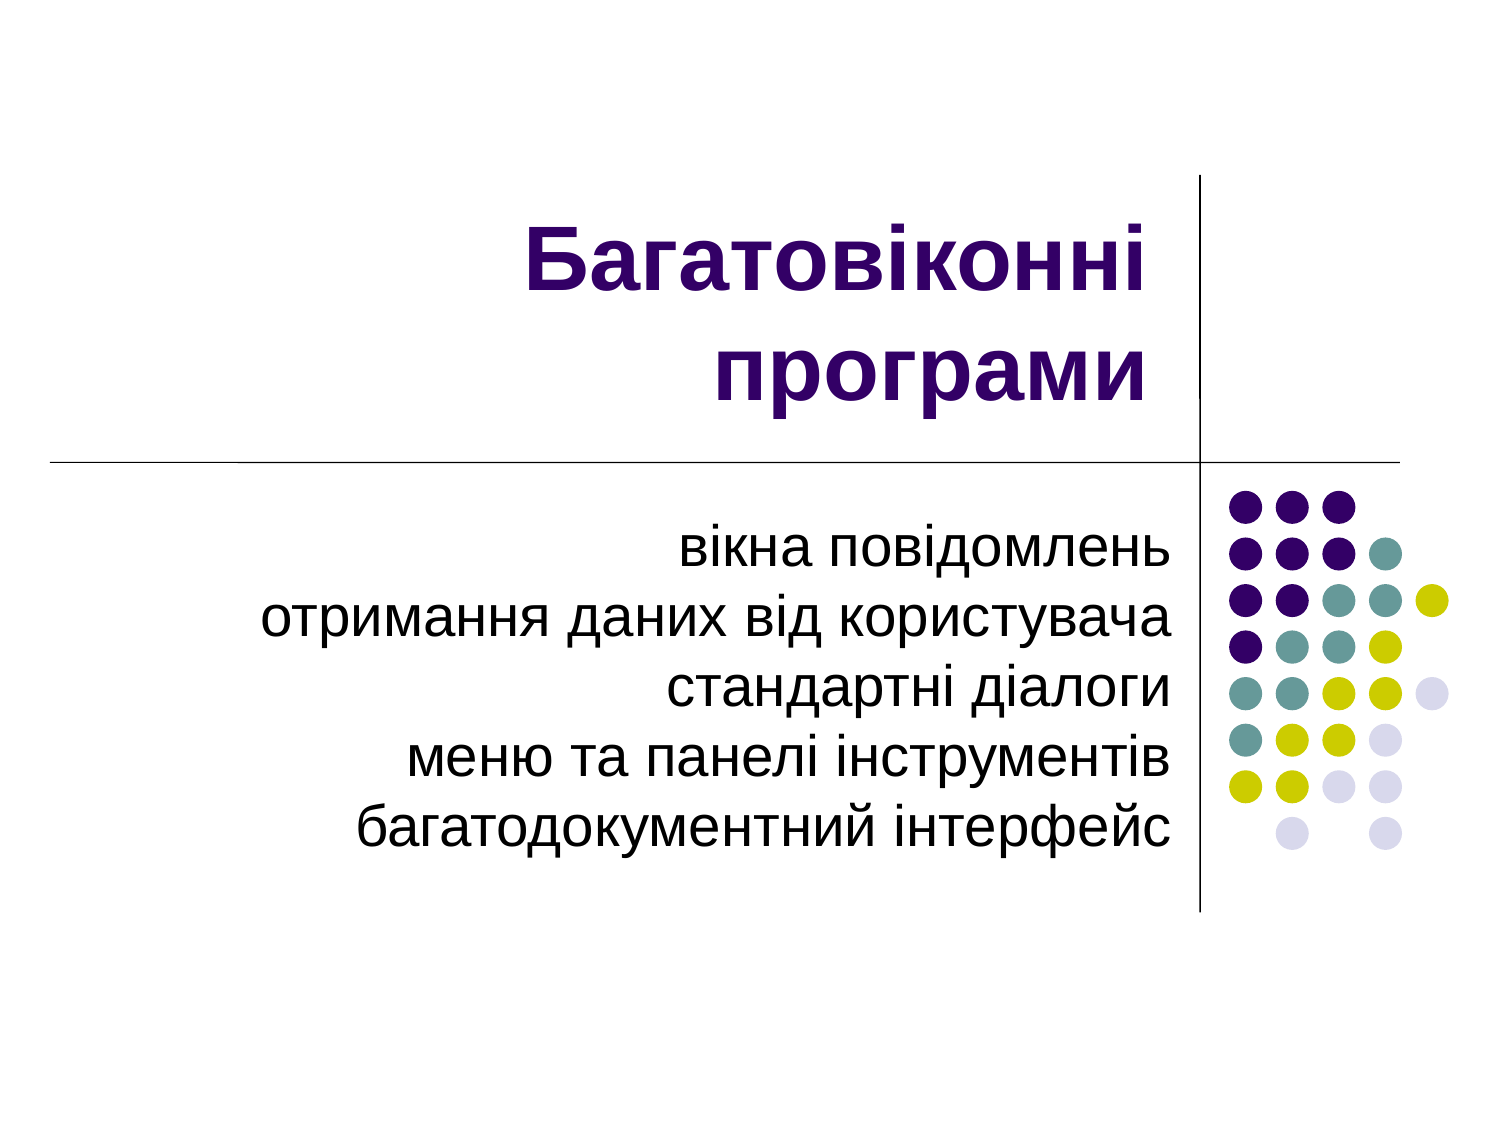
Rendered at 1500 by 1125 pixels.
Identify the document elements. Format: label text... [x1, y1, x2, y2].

subtitle вікна повідомлень отримання даних від користувача стандартні діалоги меню та панелі інструментів багатодокументний інтерфейс [37, 500, 1188, 988]
title Багатовіконні програми [51, 76, 1165, 427]
